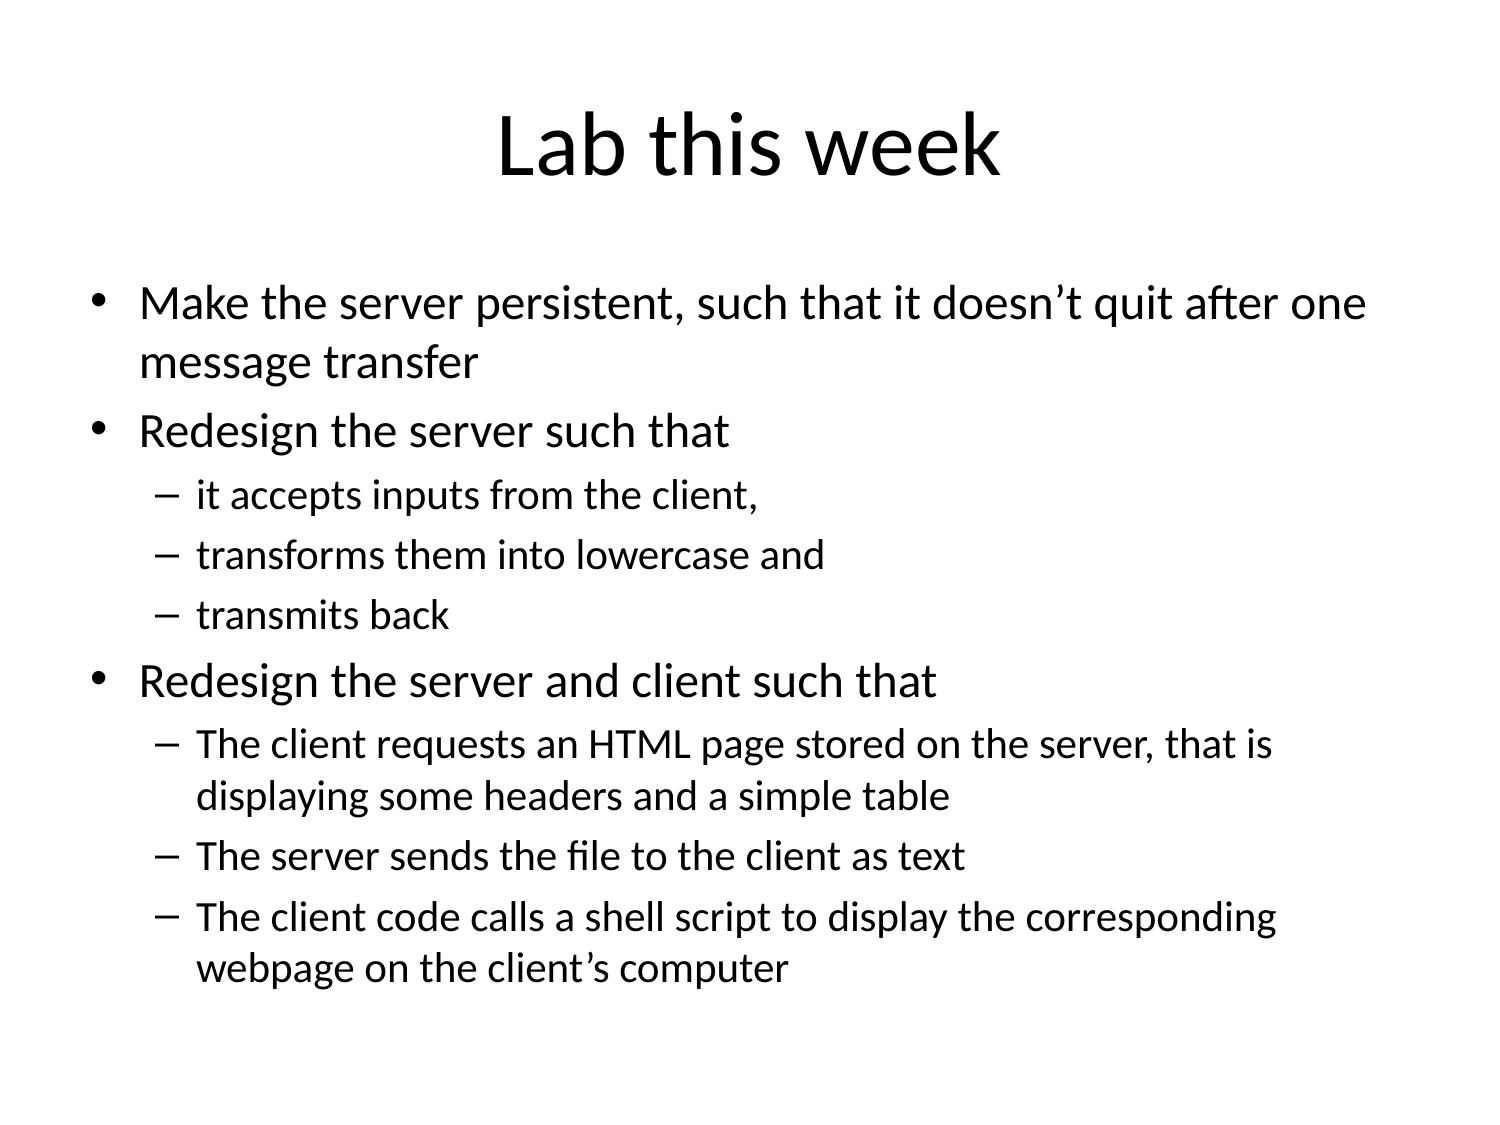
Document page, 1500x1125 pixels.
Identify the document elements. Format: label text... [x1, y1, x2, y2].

list Make the server persistent, such that it doesn’t quit after one message transfer Redesign the server such that it accepts inputs from the client, transforms them into lowercase and transmits back Redesign the server and client such that The client requests an HTML page stored on the server, that is displaying some headers and a simple table The server sends the file to the client as text The client code calls a shell script to display the corresponding webpage on the client’s computer [75, 262, 1425, 1005]
title Lab this week [75, 45, 1425, 233]
